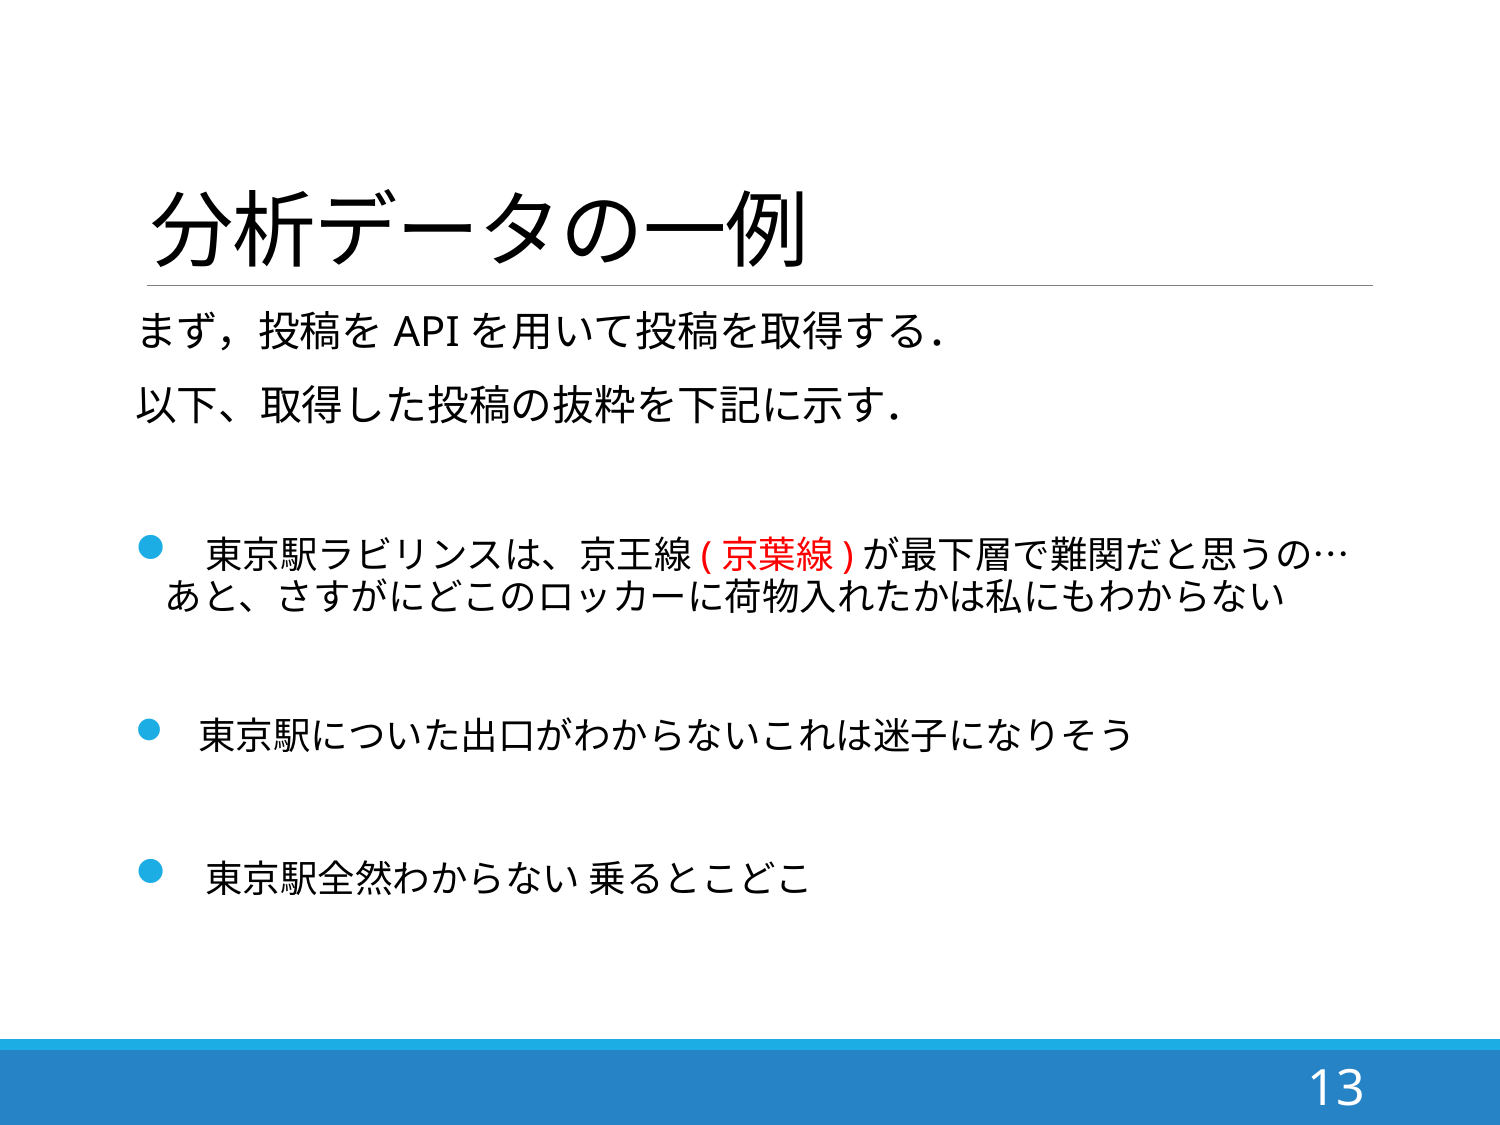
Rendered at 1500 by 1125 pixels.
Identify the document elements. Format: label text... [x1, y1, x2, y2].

title 分析データの一例 [135, 157, 1373, 285]
list まず，投稿をAPIを用いて投稿を取得する． 以下、取得した投稿の抜粋を下記に示す． 東京駅ラビリンスは、京王線(京葉線)が最下層で難関だと思うの… あと、さすがにどこのロッカーに荷物入れたかは私にもわからない 東京駅についた出口がわからないこれは迷子になりそう 東京駅全然わからない 乗るとこどこ [135, 302, 1373, 1027]
slide_number 13 [1218, 1059, 1380, 1120]
